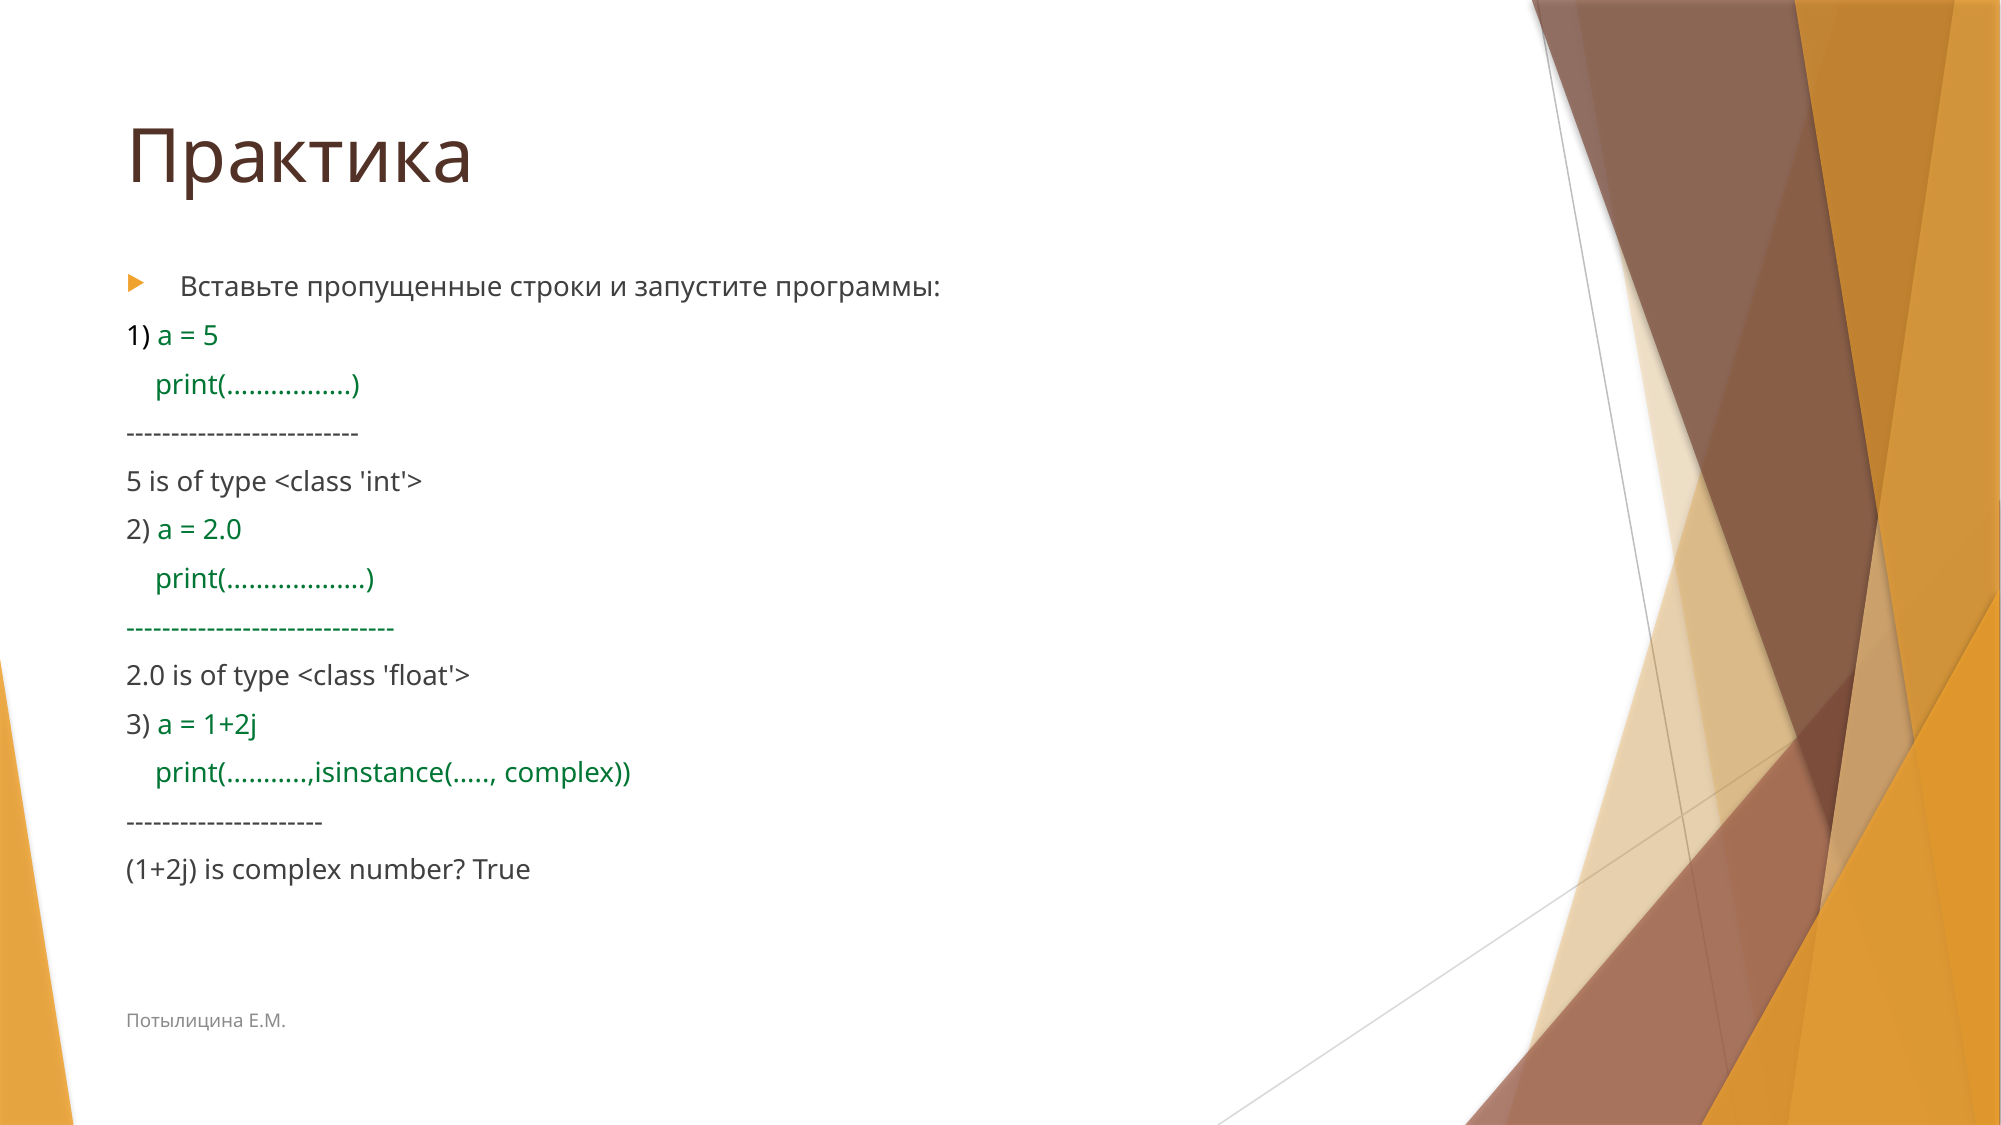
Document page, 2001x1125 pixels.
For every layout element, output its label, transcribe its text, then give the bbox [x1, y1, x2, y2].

title Практика [111, 99, 1522, 261]
footer Потылицина Е.М. [111, 991, 1145, 1051]
list Вставьте пропущенные строки и запустите программы: 1) a = 5 print(……………..) -------------------------- 5 is of type <class 'int'> 2) a = 2.0 print(……………….) ------------------------------ 2.0 is of type <class 'float'> 3) a = 1+2j print(………..,isinstance(….., complex)) ---------------------- (1+2j) is complex number? True [111, 261, 1522, 899]
